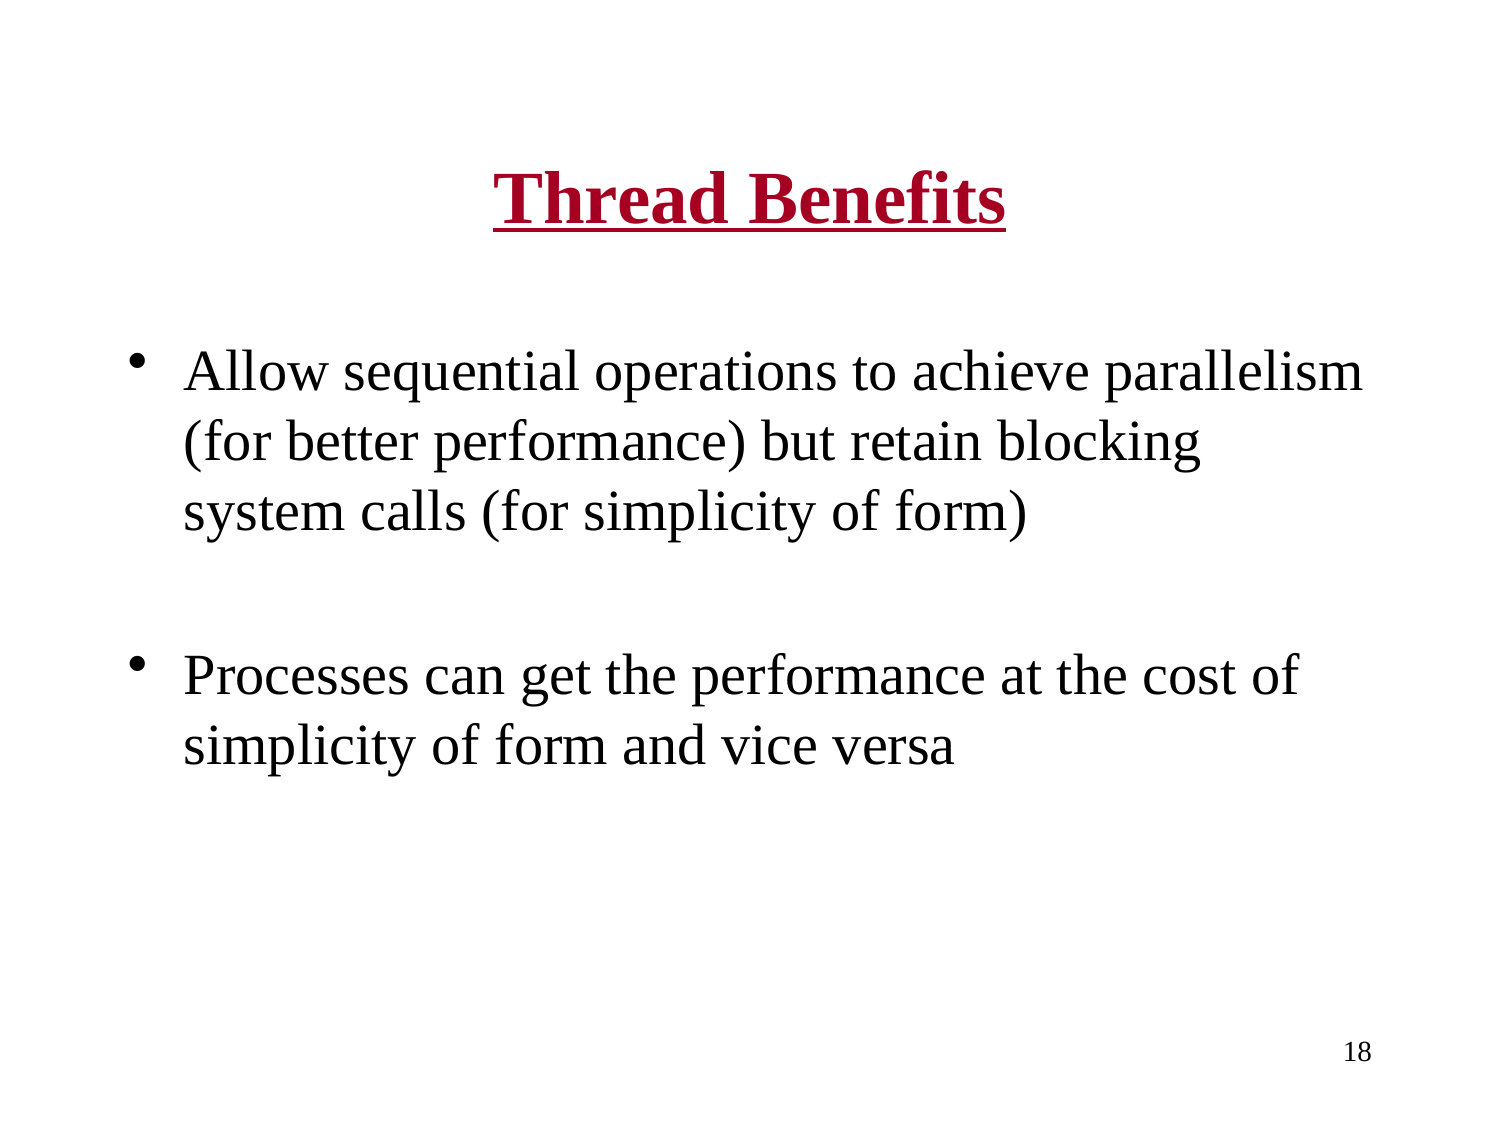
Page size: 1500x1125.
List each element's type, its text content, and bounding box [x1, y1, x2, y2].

title Thread Benefits [112, 99, 1388, 288]
list Allow sequential operations to achieve parallelism (for better performance) but retain blocking system calls (for simplicity of form) Processes can get the performance at the cost of simplicity of form and vice versa [112, 324, 1388, 1000]
slide_number 18 [1074, 1025, 1388, 1100]
